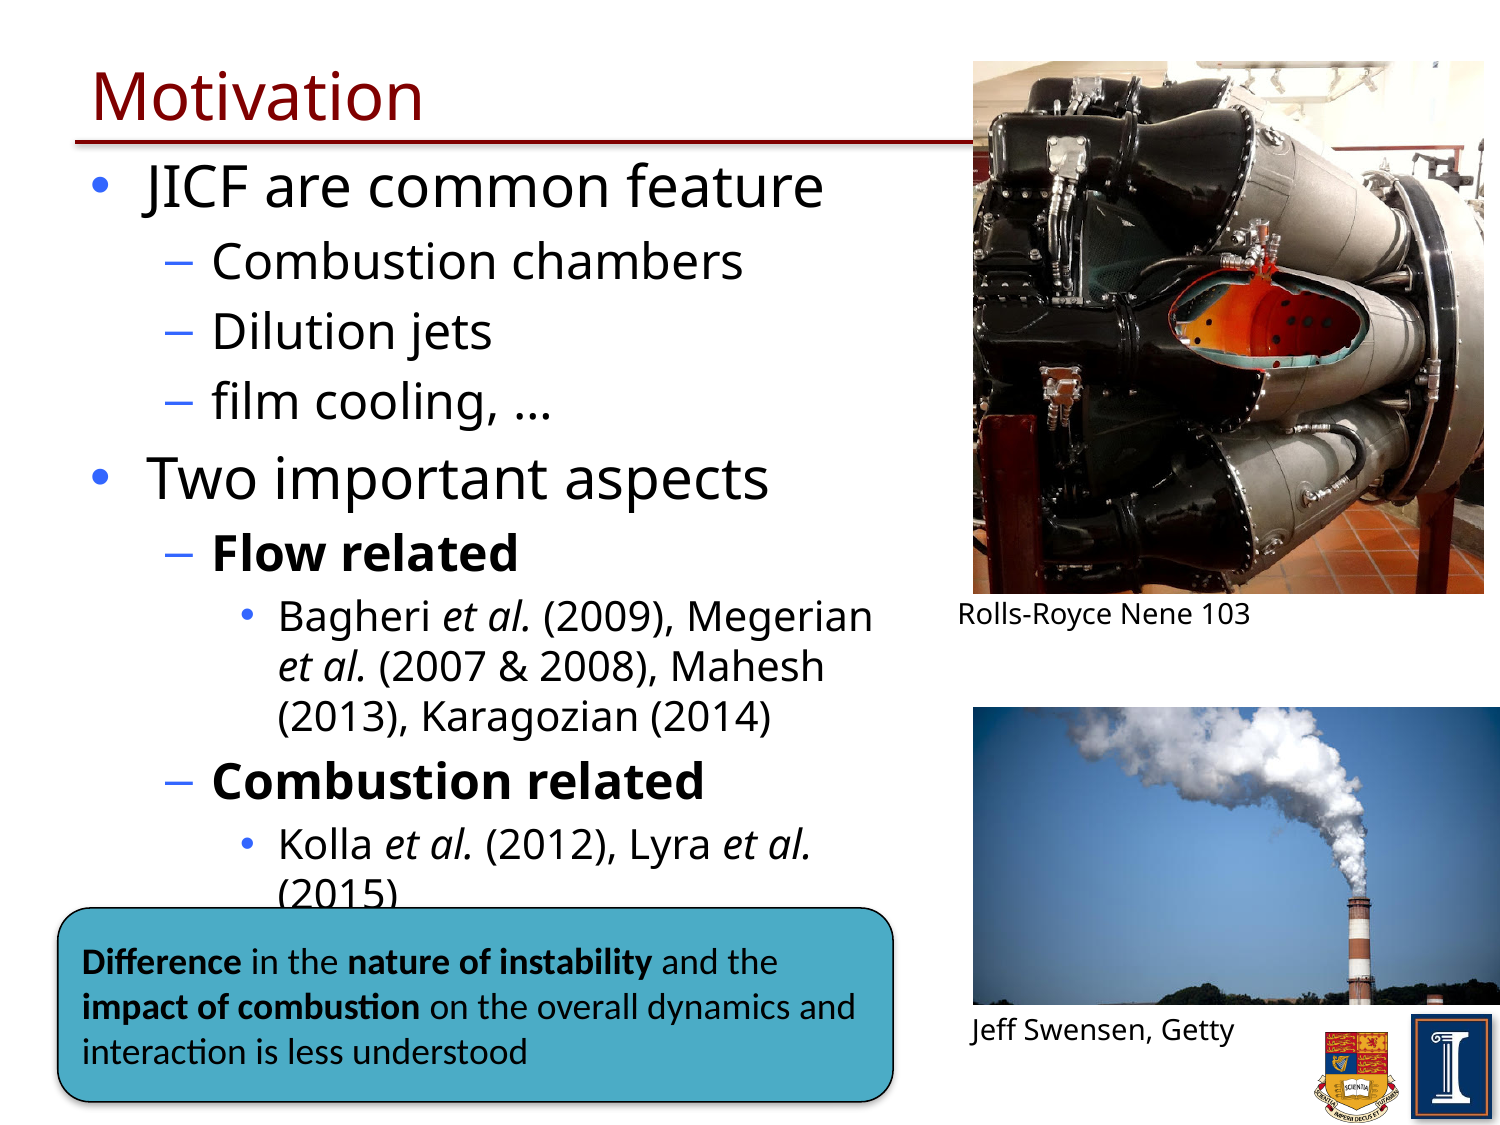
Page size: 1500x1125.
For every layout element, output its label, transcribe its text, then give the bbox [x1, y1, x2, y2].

picture [1411, 1014, 1492, 1119]
picture [973, 707, 1500, 1006]
picture [1314, 1032, 1399, 1123]
list JICF are common feature Combustion chambers Dilution jets film cooling, … Two important aspects Flow related Bagheri et al. (2009), Megerian et al. (2007 & 2008), Mahesh (2013), Karagozian (2014) Combustion related Kolla et al. (2012), Lyra et al. (2015) [75, 142, 908, 1005]
text_box Difference in the nature of instability and the impact of combustion on the overall dynamics and interaction is less understood [56, 907, 894, 1103]
text_box Rolls-Royce Nene 103 [932, 579, 1274, 640]
title Motivation [75, 45, 1425, 142]
picture [973, 61, 1484, 594]
text_box Jeff Swensen, Getty [957, 1003, 1250, 1054]
